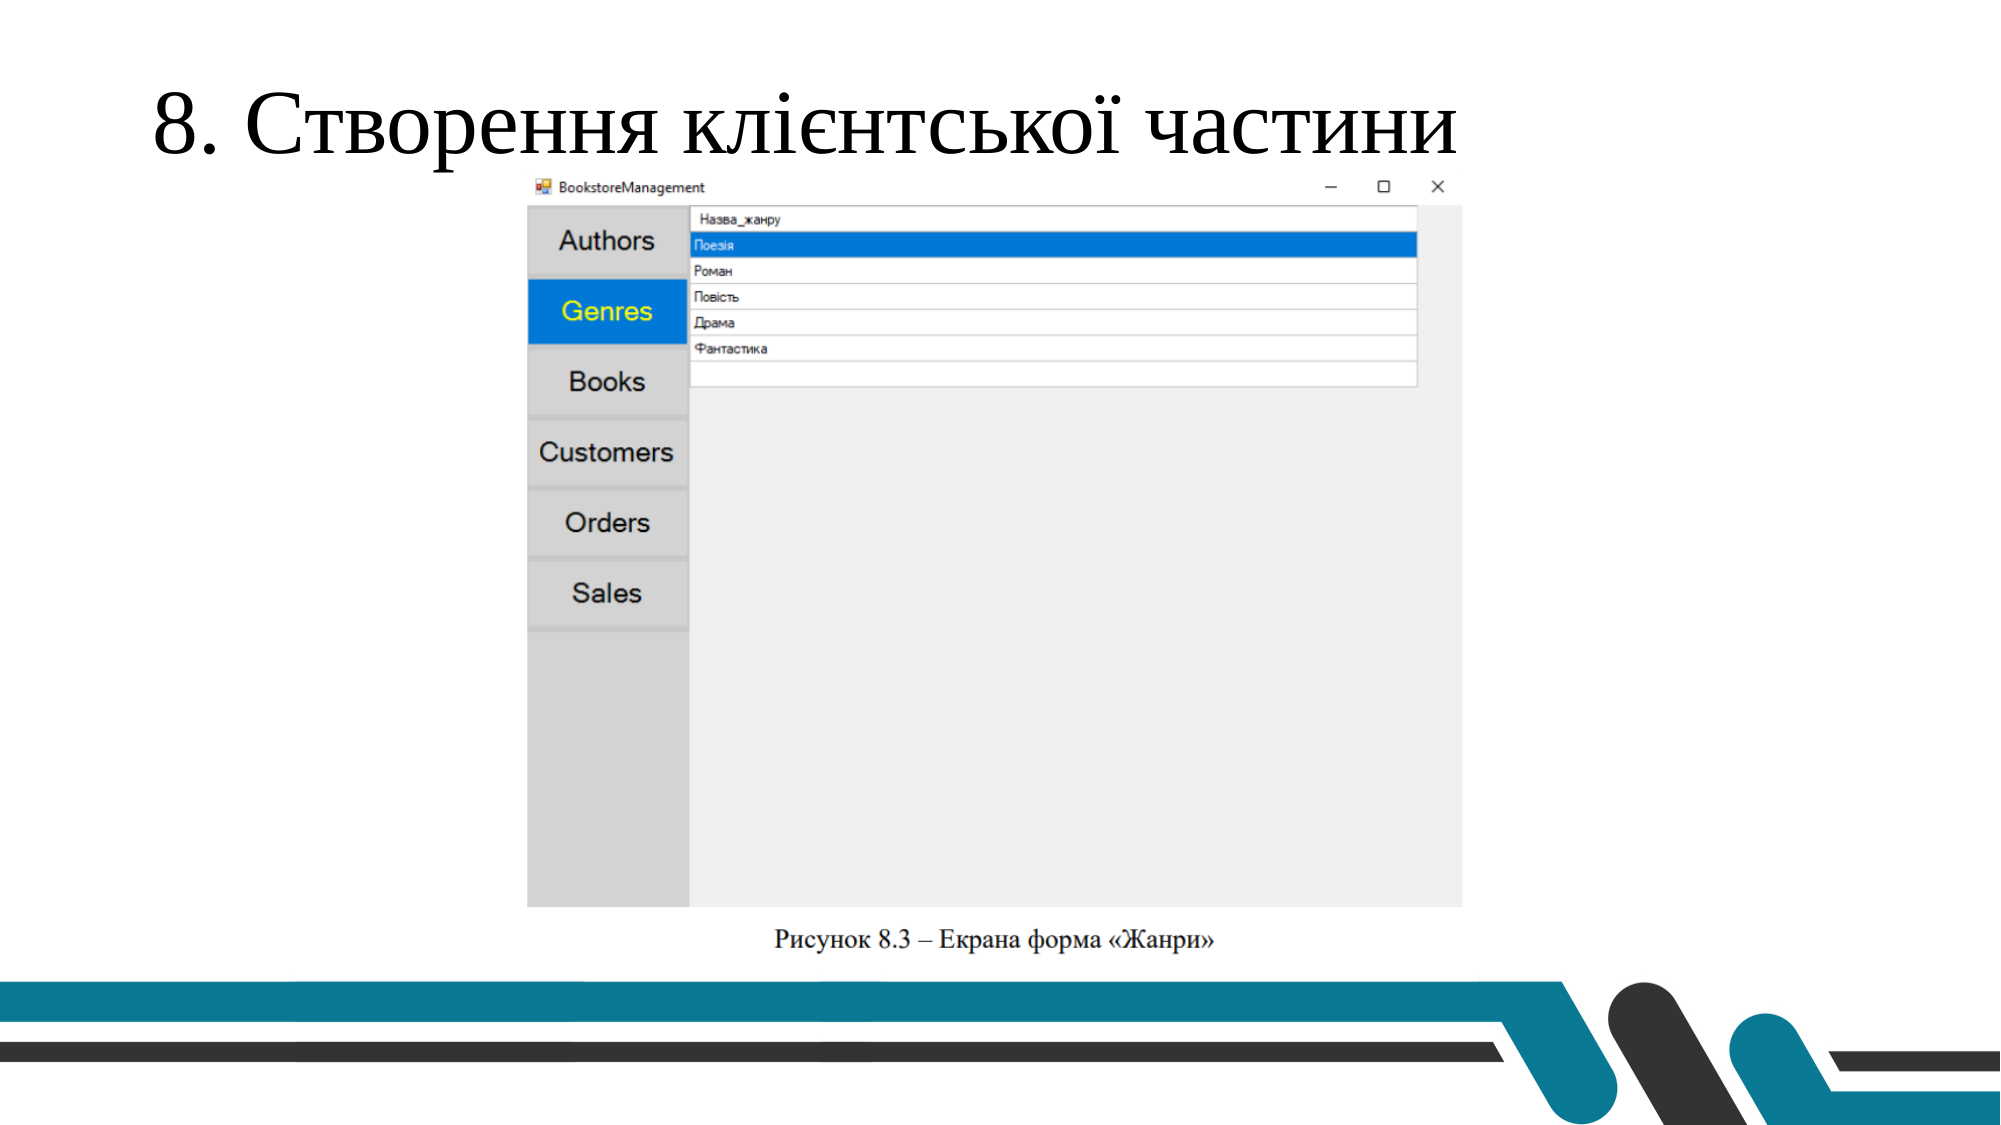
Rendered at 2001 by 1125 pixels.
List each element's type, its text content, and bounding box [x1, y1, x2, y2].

title 8. Створення клієнтської частини [137, 59, 1863, 188]
picture [0, 0, 2000, 1125]
picture [0, 1021, 1577, 1125]
